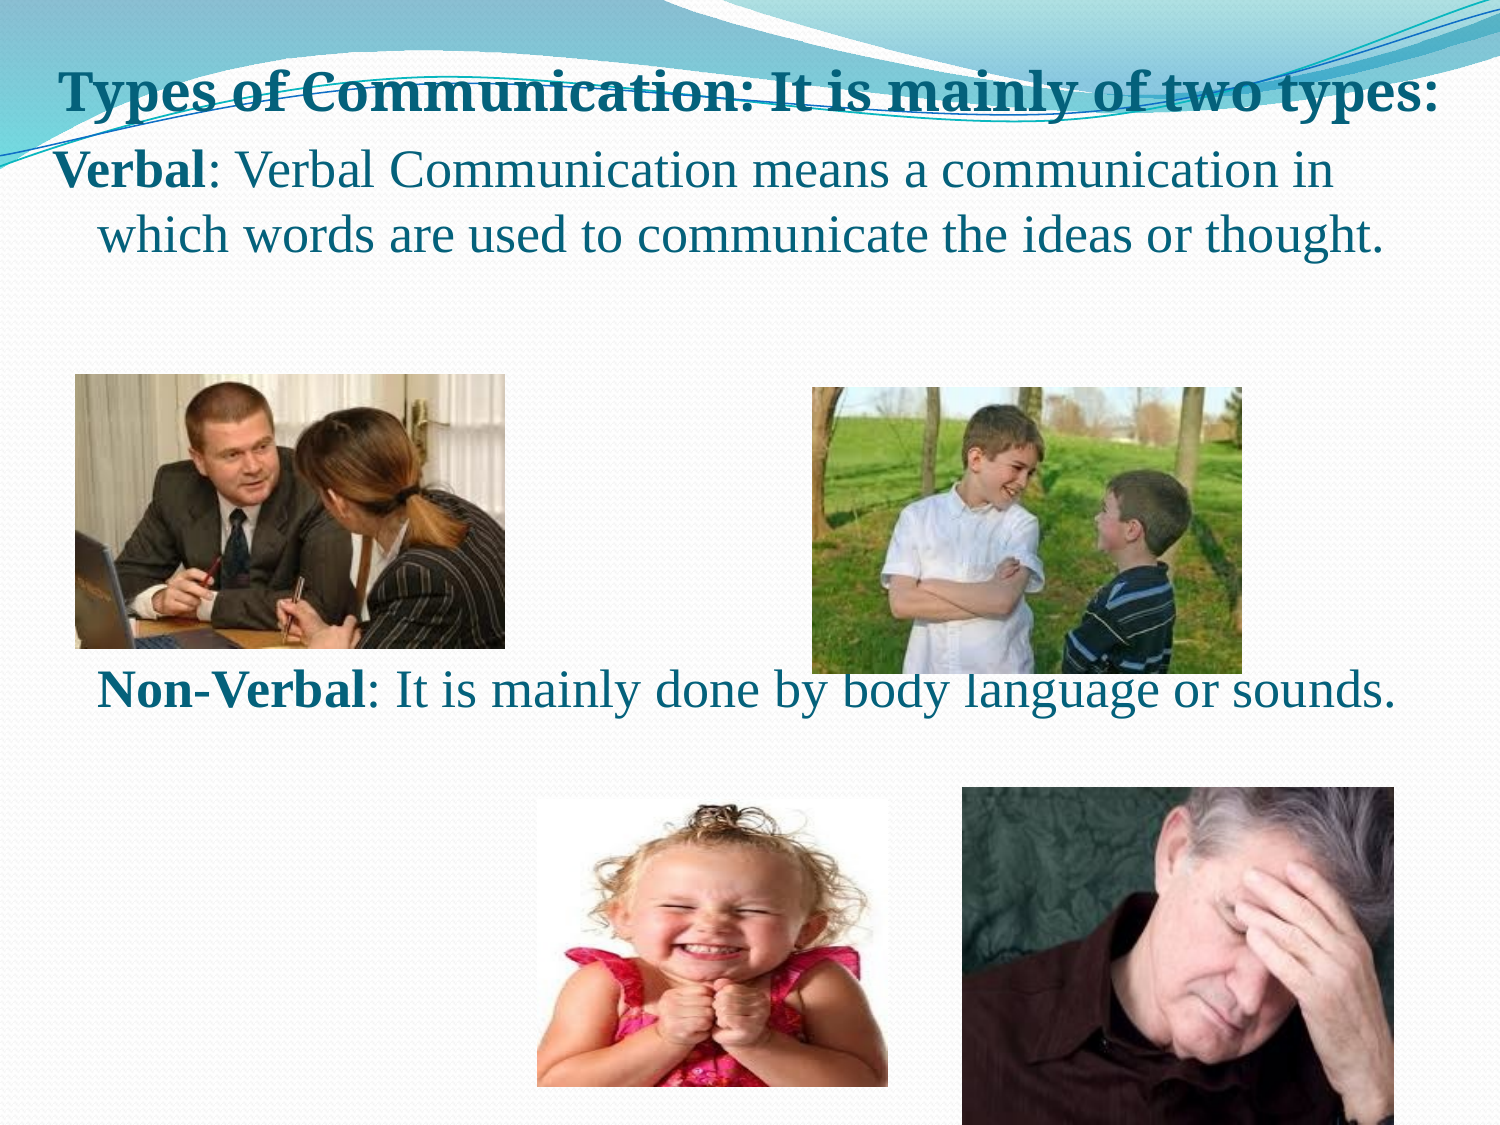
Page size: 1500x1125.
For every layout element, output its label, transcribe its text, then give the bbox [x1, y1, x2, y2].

picture [962, 787, 1394, 1125]
list Types of Communication: It is mainly of two types: Verbal: Verbal Communication means a communication in which words are used to communicate the ideas or thought. Non-Verbal: It is mainly done by body language or sounds. [37, 50, 1463, 1100]
picture [537, 799, 888, 1088]
picture [74, 374, 505, 649]
picture [812, 387, 1242, 674]
